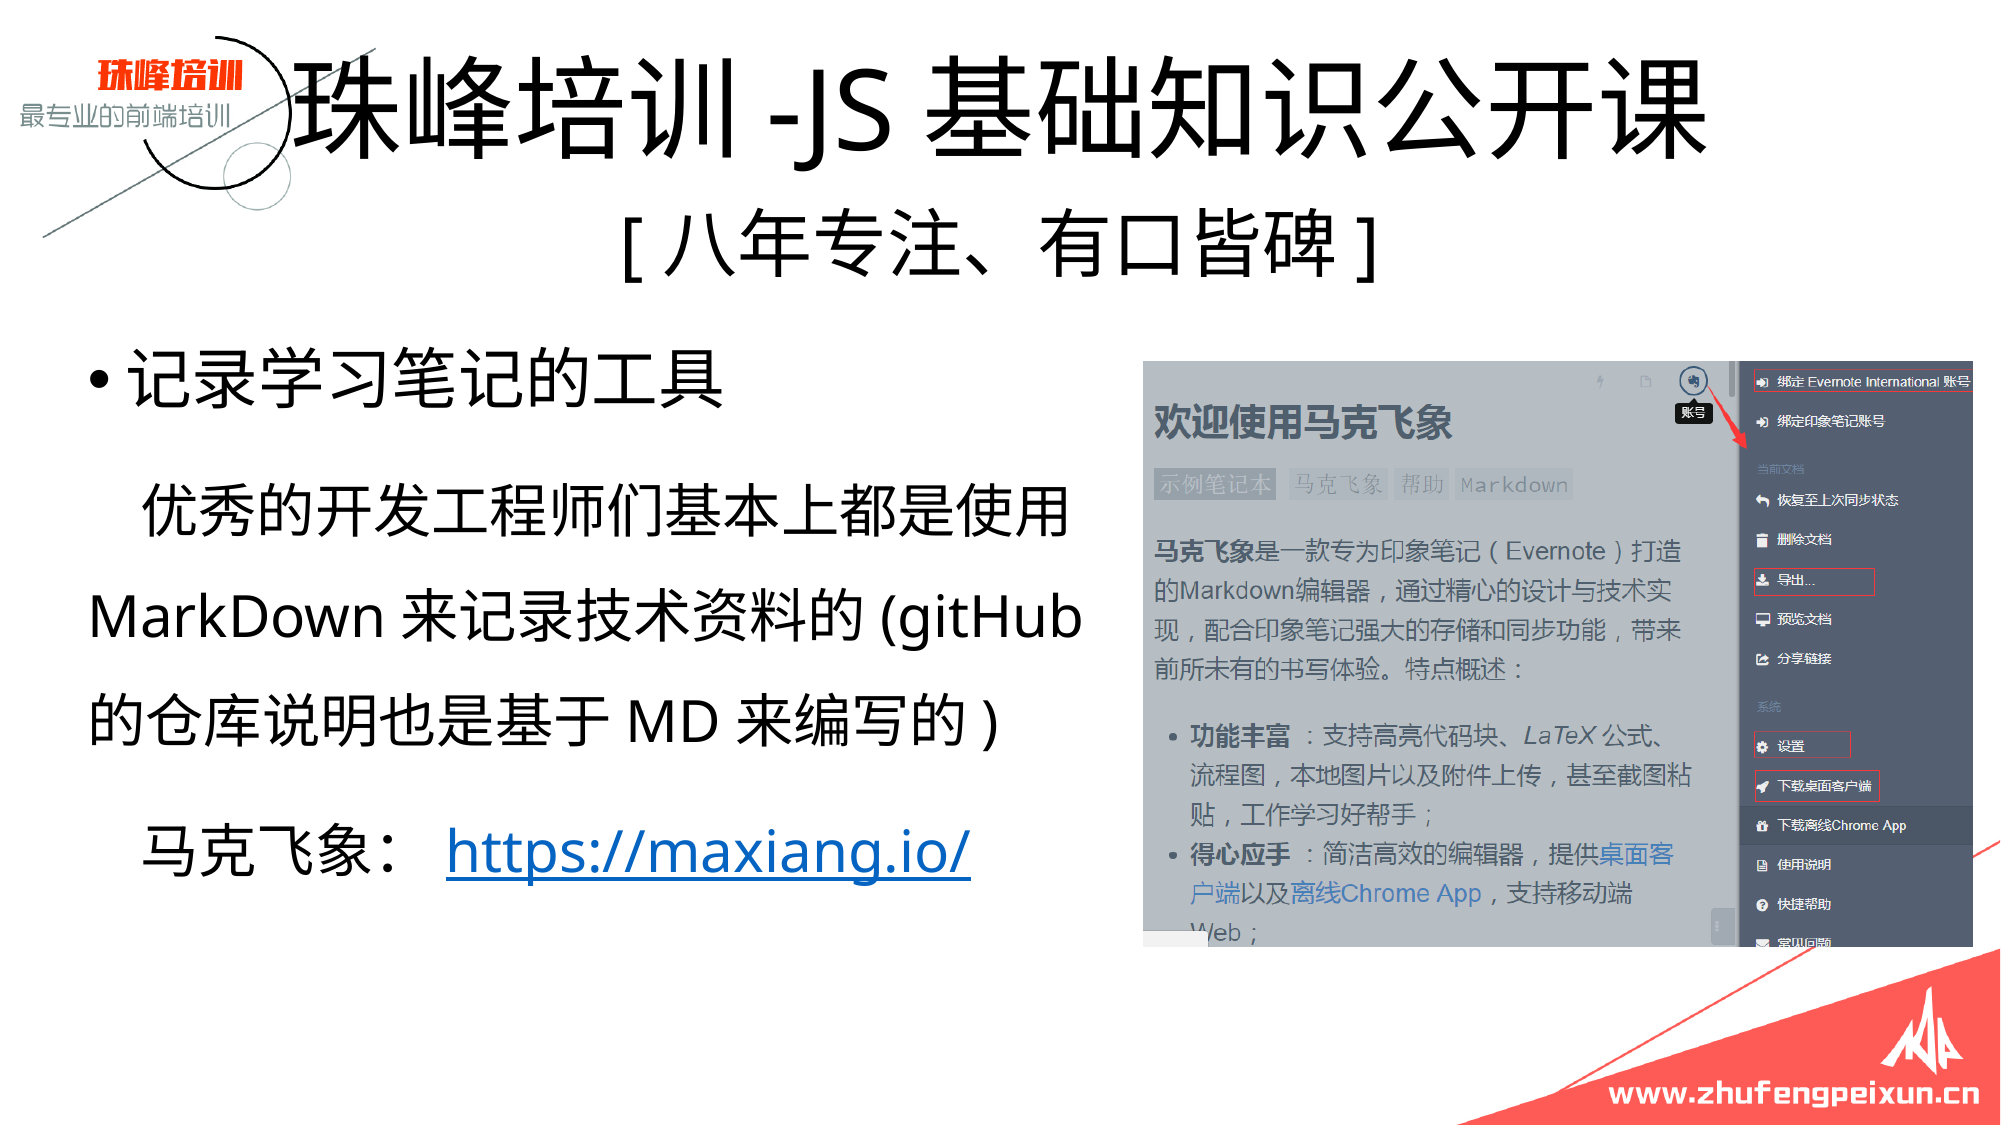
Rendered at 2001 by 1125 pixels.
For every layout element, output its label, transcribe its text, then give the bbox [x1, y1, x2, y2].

title 珠峰培训-JS基础知识公开课 [137, 46, 1863, 224]
list 记录学习笔记的工具 优秀的开发工程师们基本上都是使用MarkDown来记录技术资料的(gitHub的仓库说明也是基于MD来编写的) 马克飞象：https://maxiang.io/ [72, 338, 1162, 1073]
picture [18, 36, 376, 238]
text_box [八年专注、有口皆碑] [604, 188, 1395, 384]
picture [1143, 361, 2001, 1125]
